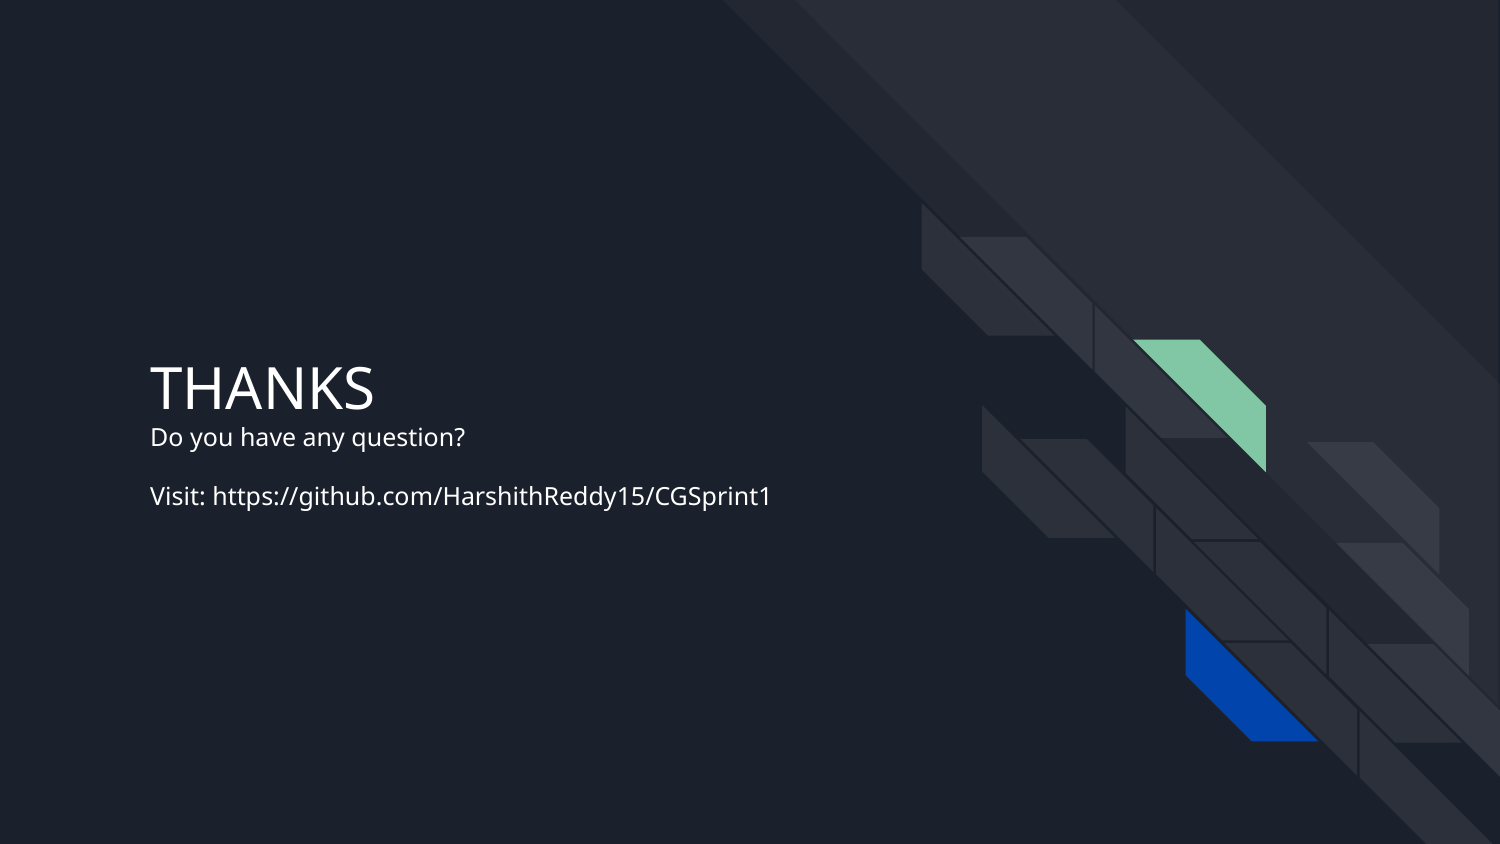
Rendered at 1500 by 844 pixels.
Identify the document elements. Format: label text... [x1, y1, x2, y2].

title THANKS Do you have any question? Visit: https://github.com/HarshithReddy15/CGSprint1 [135, 142, 888, 720]
